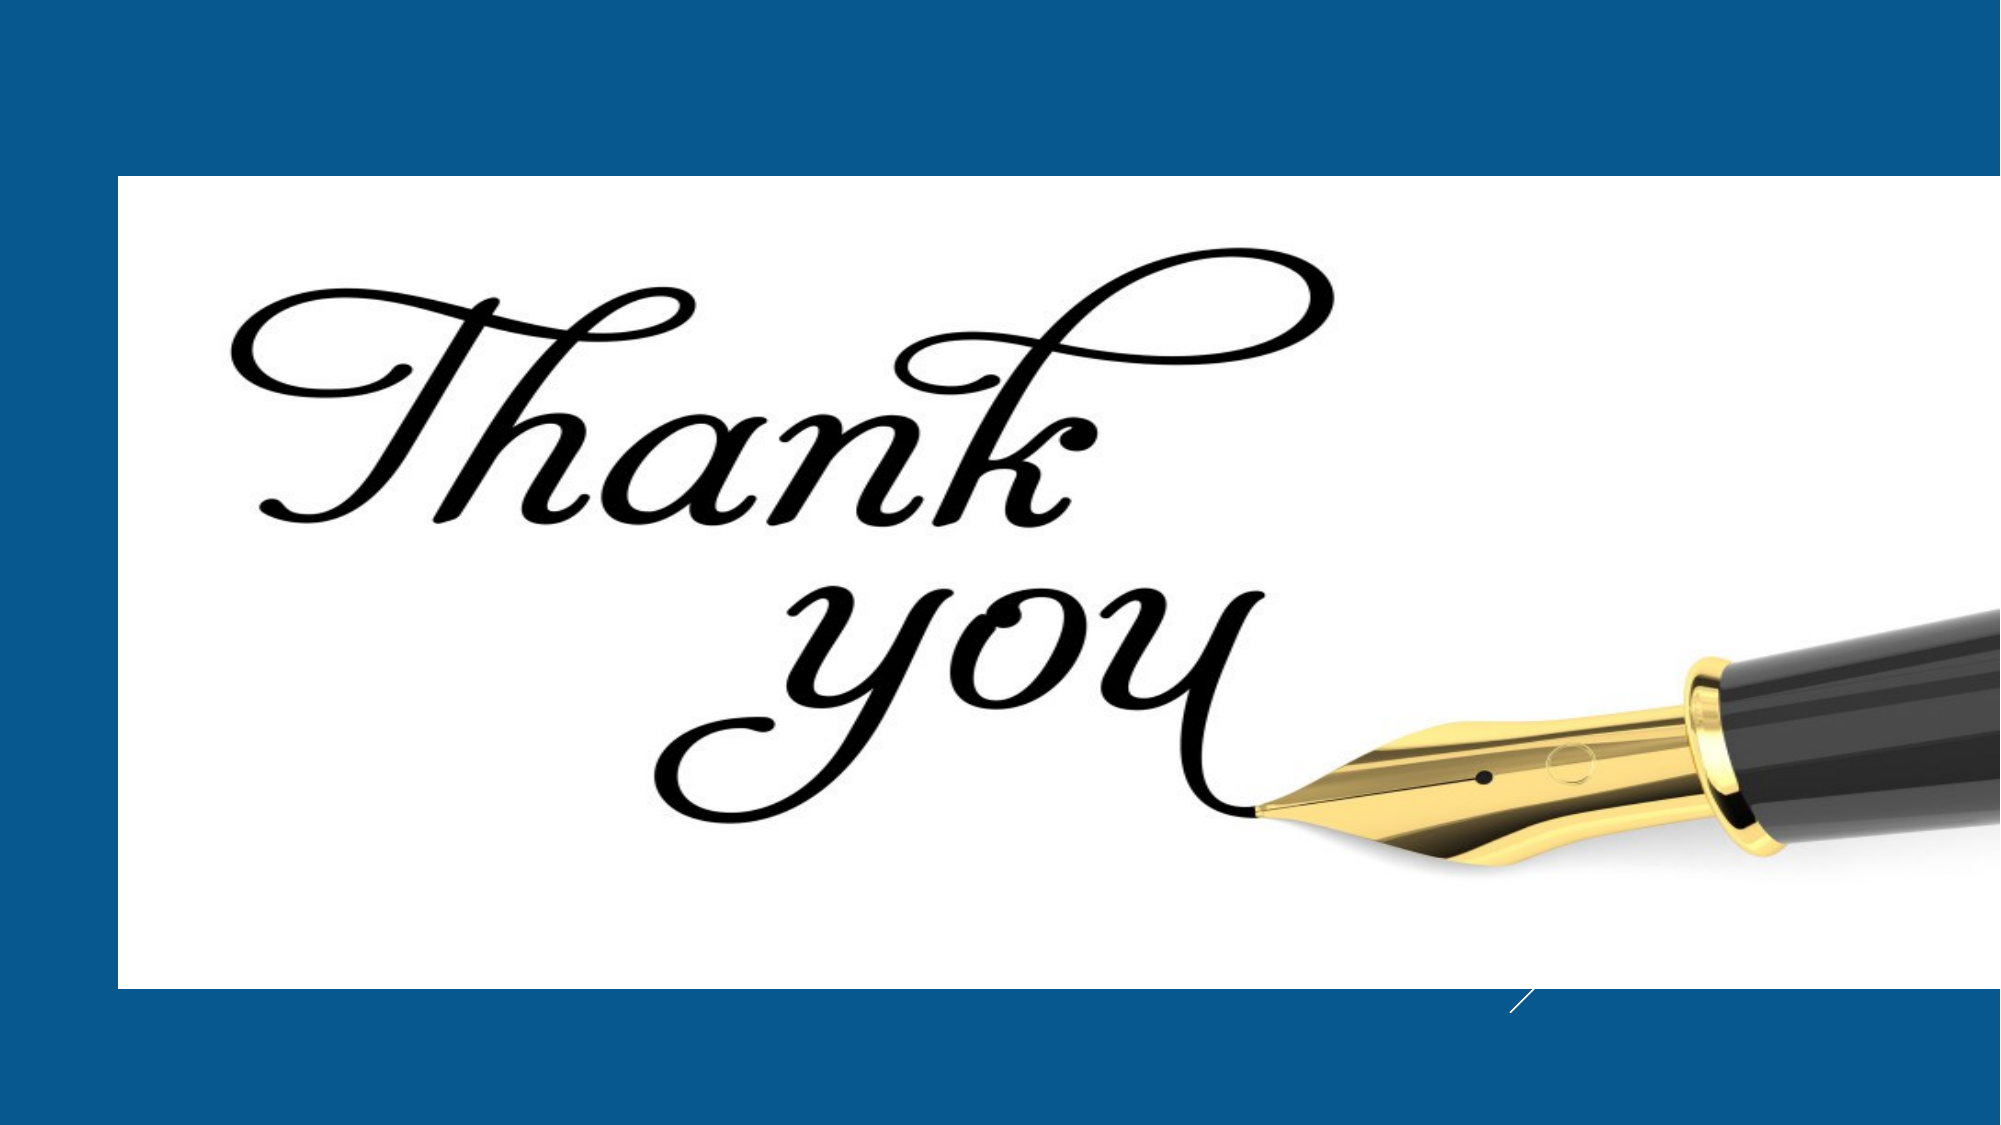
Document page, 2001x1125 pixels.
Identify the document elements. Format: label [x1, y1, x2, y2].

picture [118, 176, 2000, 990]
